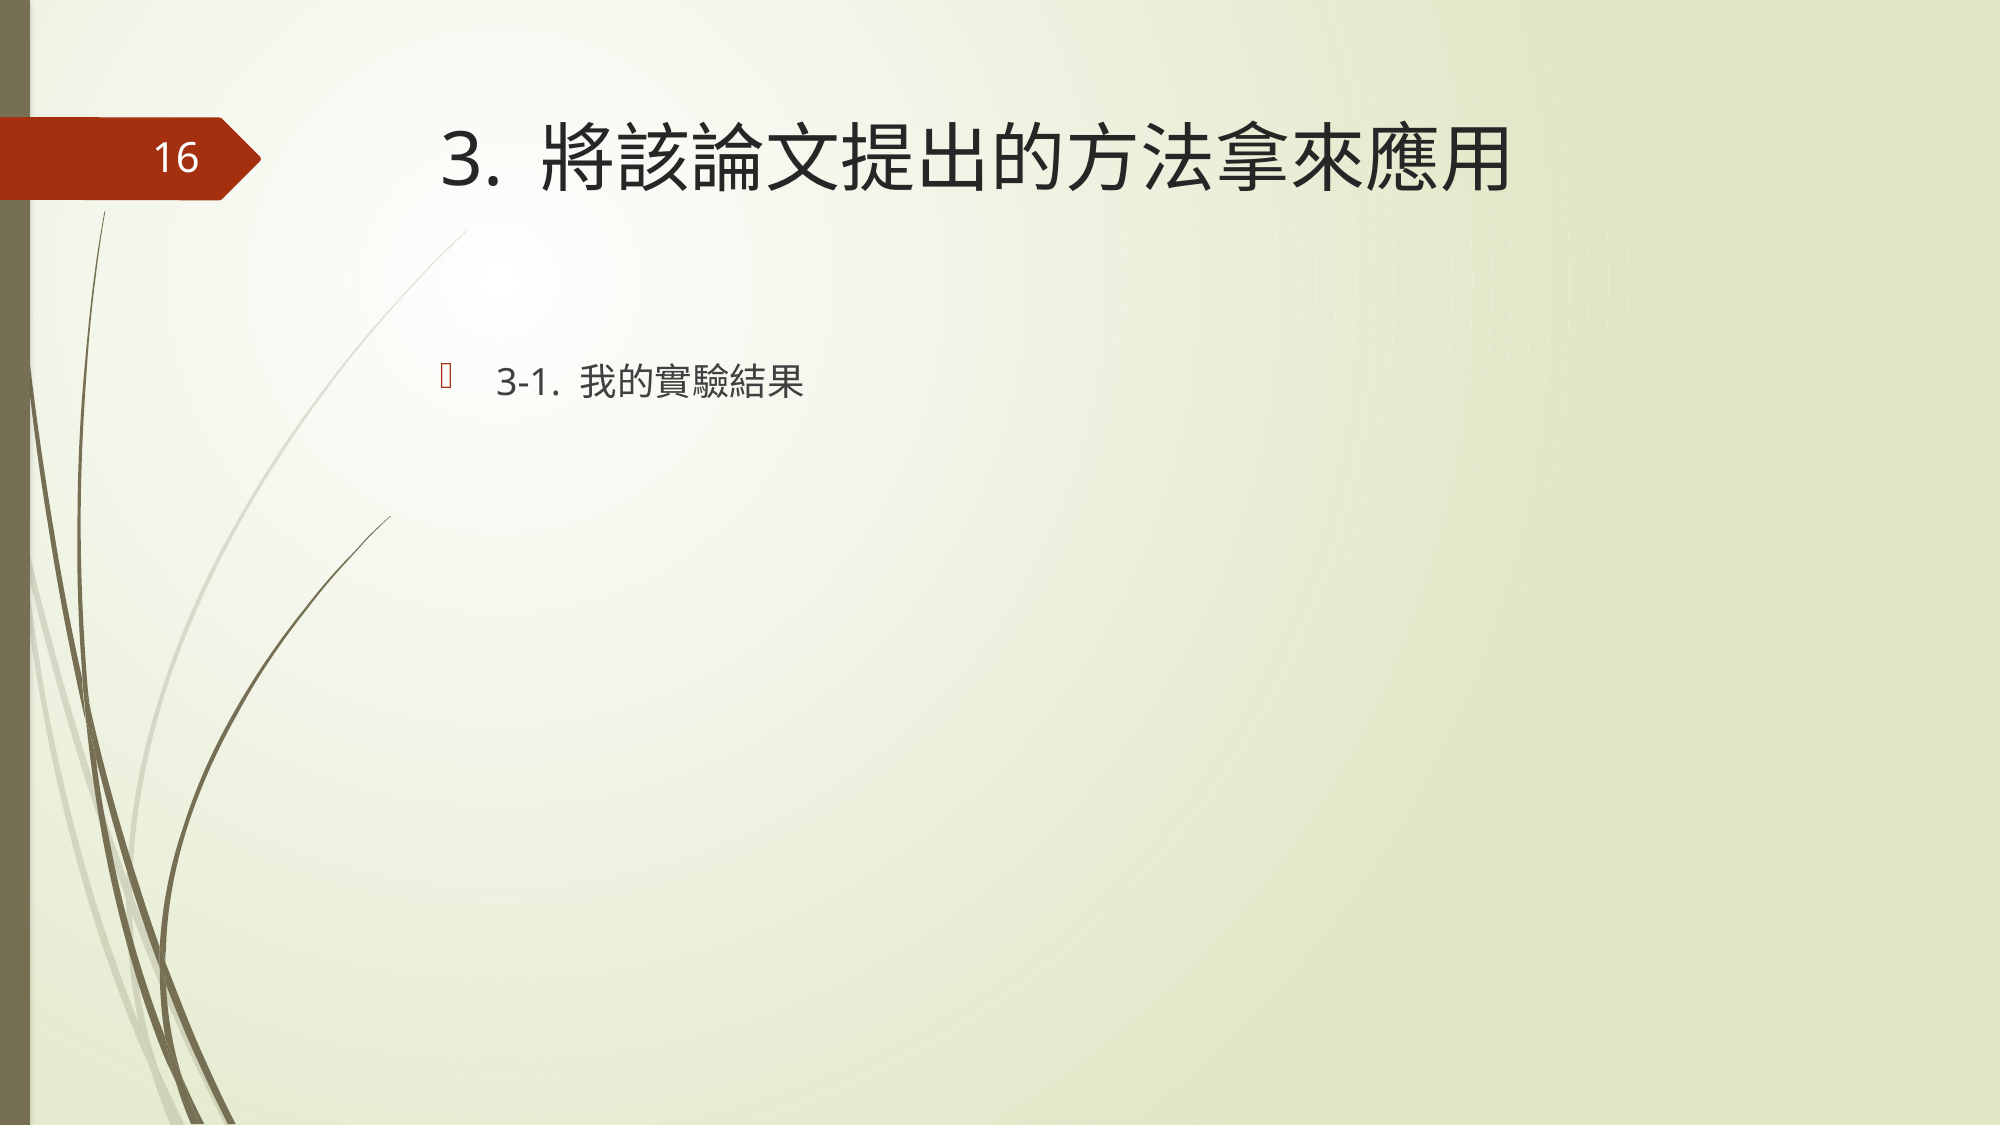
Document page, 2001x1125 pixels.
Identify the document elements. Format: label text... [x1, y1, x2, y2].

title 3. 將該論文提出的方法拿來應用 [425, 102, 1888, 313]
slide_number 16 [87, 129, 216, 190]
list 3-1. 我的實驗結果 [424, 350, 1888, 970]
